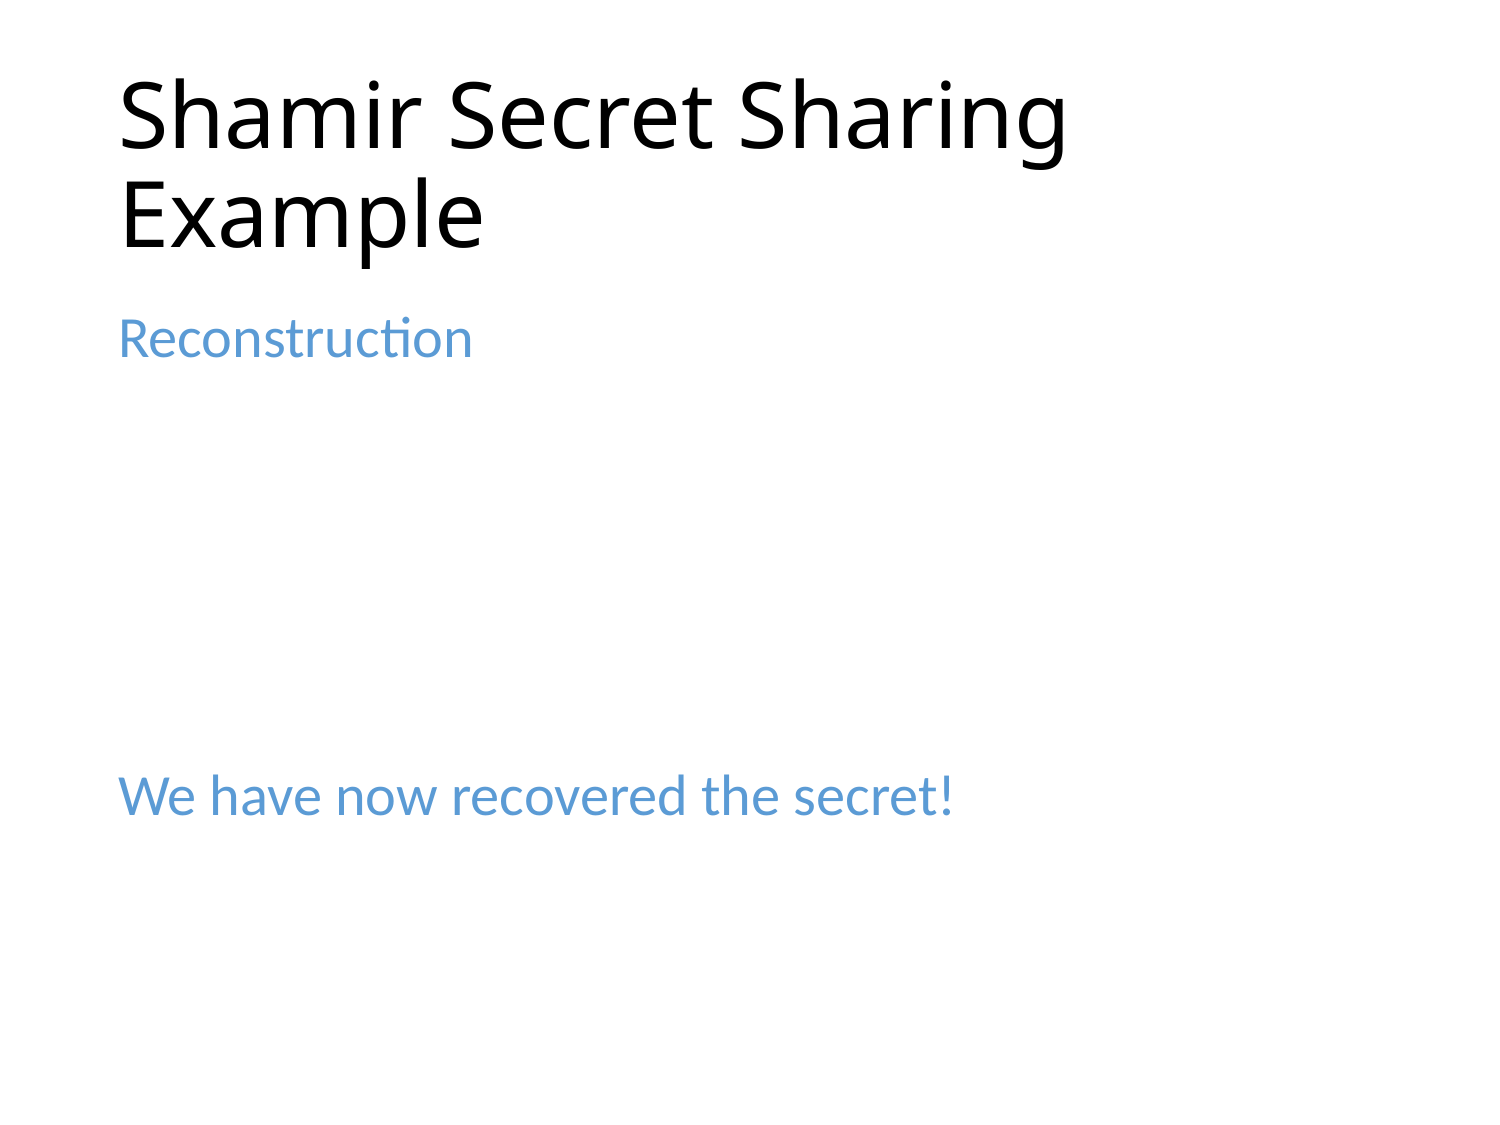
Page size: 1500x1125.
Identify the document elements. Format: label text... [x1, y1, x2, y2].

title Shamir Secret Sharing Example [103, 59, 1397, 278]
